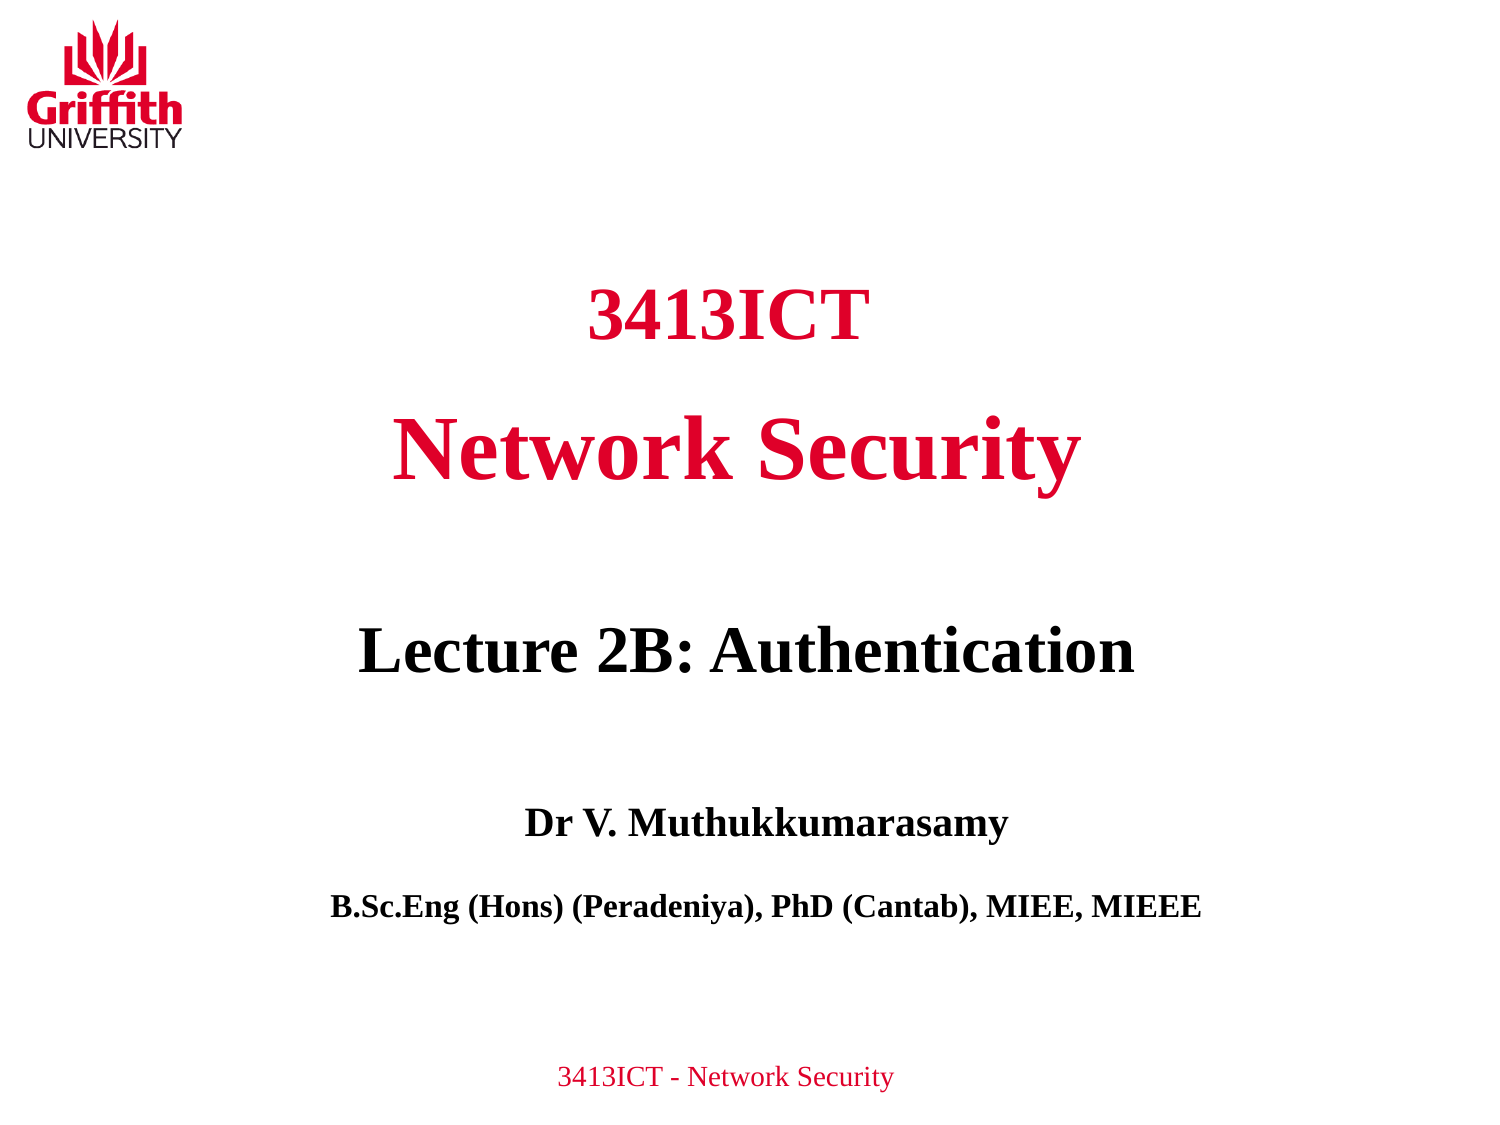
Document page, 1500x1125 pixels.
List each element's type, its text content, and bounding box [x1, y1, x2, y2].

text_box Dr V. Muthukkumarasamy B.Sc.Eng (Hons) (Peradeniya), PhD (Cantab), MIEE, MIEEE [242, 786, 1292, 985]
title 3413ICT Network Security [100, 207, 1376, 528]
picture [23, 15, 186, 151]
text_box [430, 1034, 1117, 1100]
footer 3413ICT - Network Security [430, 1049, 1022, 1101]
subtitle Lecture 2B: Authentication [64, 597, 1448, 886]
